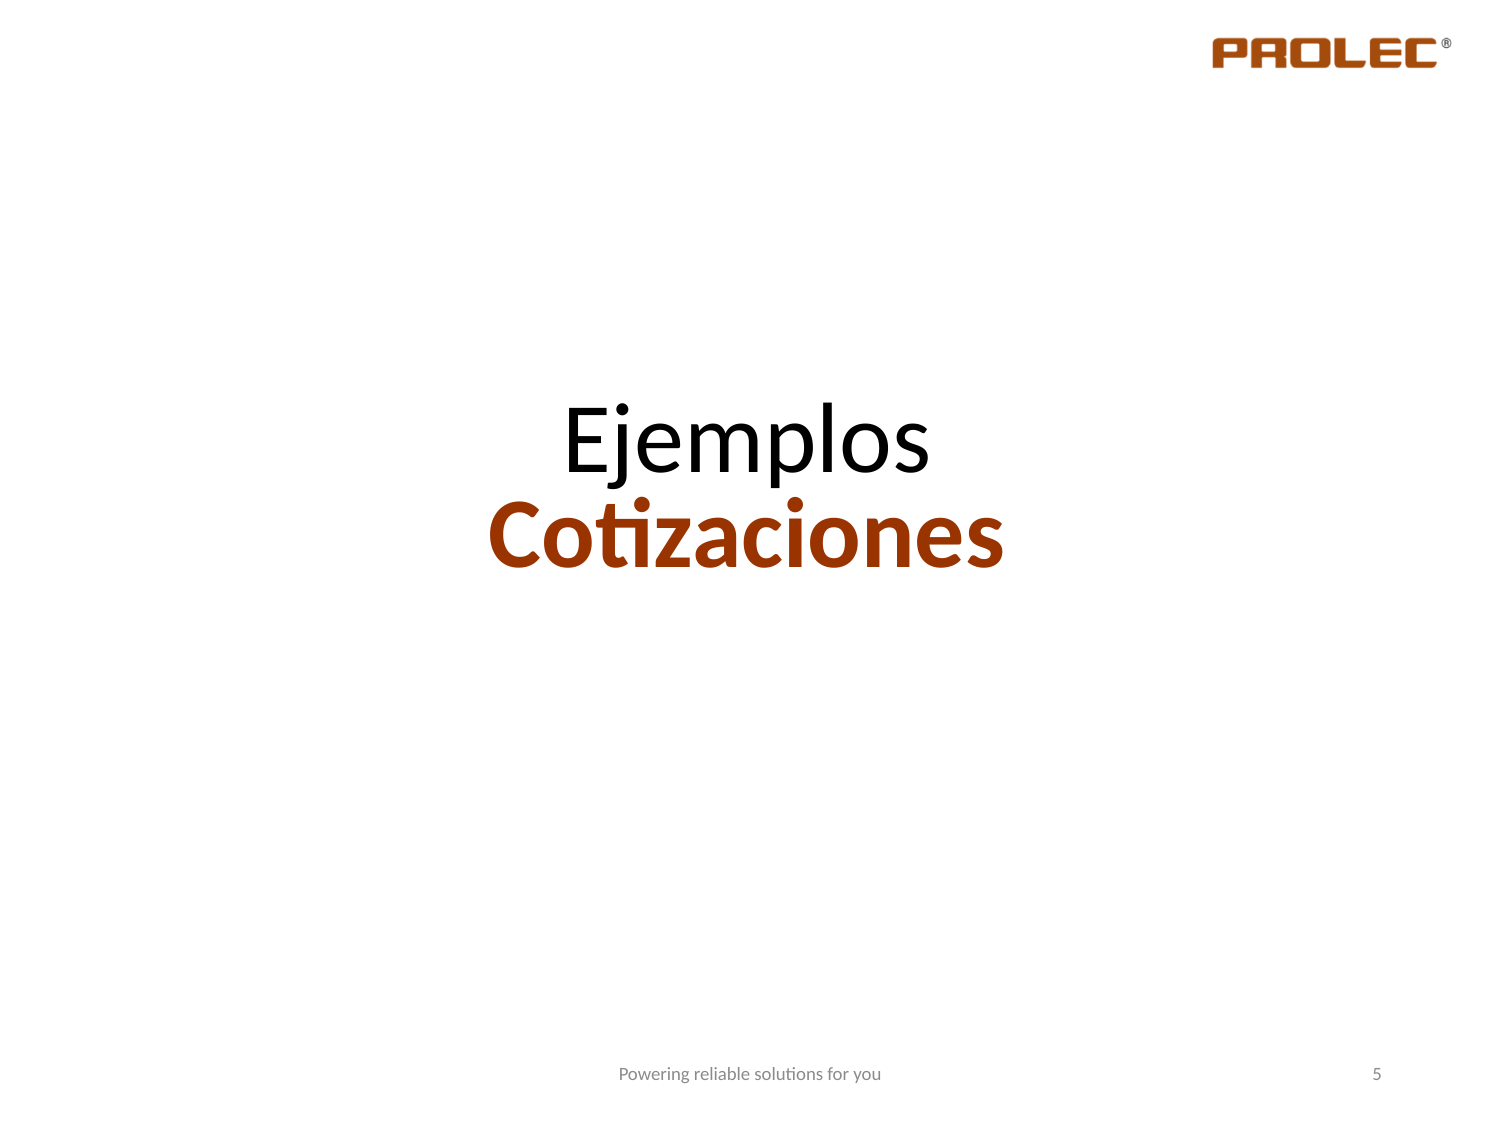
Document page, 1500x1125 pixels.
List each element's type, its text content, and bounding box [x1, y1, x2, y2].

text_box Cotizaciones [53, 480, 1441, 575]
text_box Ejemplos [53, 385, 1441, 480]
picture [1207, 30, 1455, 73]
slide_number 5 [1059, 1042, 1397, 1103]
footer Powering reliable solutions for you [496, 1042, 1004, 1103]
